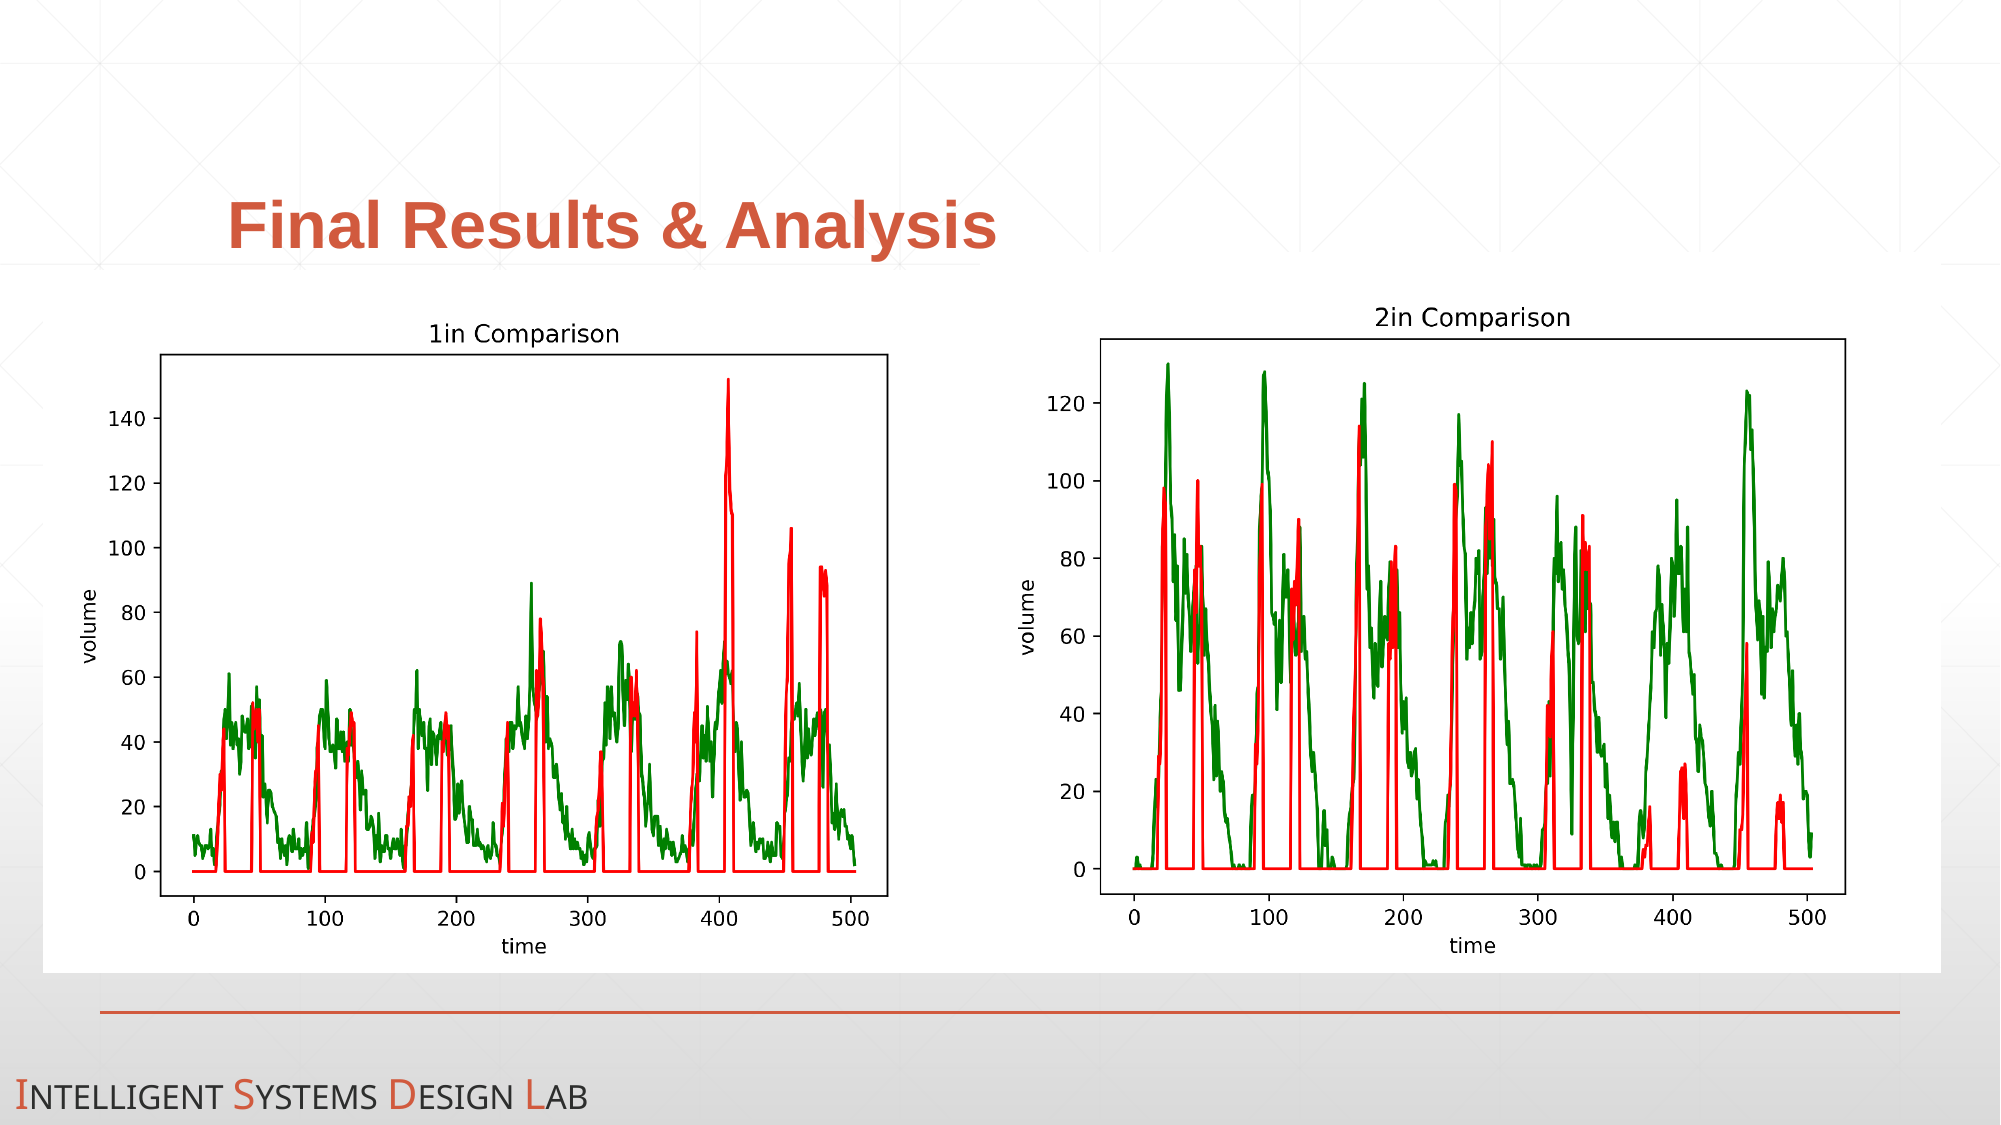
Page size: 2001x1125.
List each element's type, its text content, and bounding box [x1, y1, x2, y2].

title Final Results & Analysis [212, 82, 1788, 270]
picture [980, 252, 1941, 973]
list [43, 270, 980, 973]
